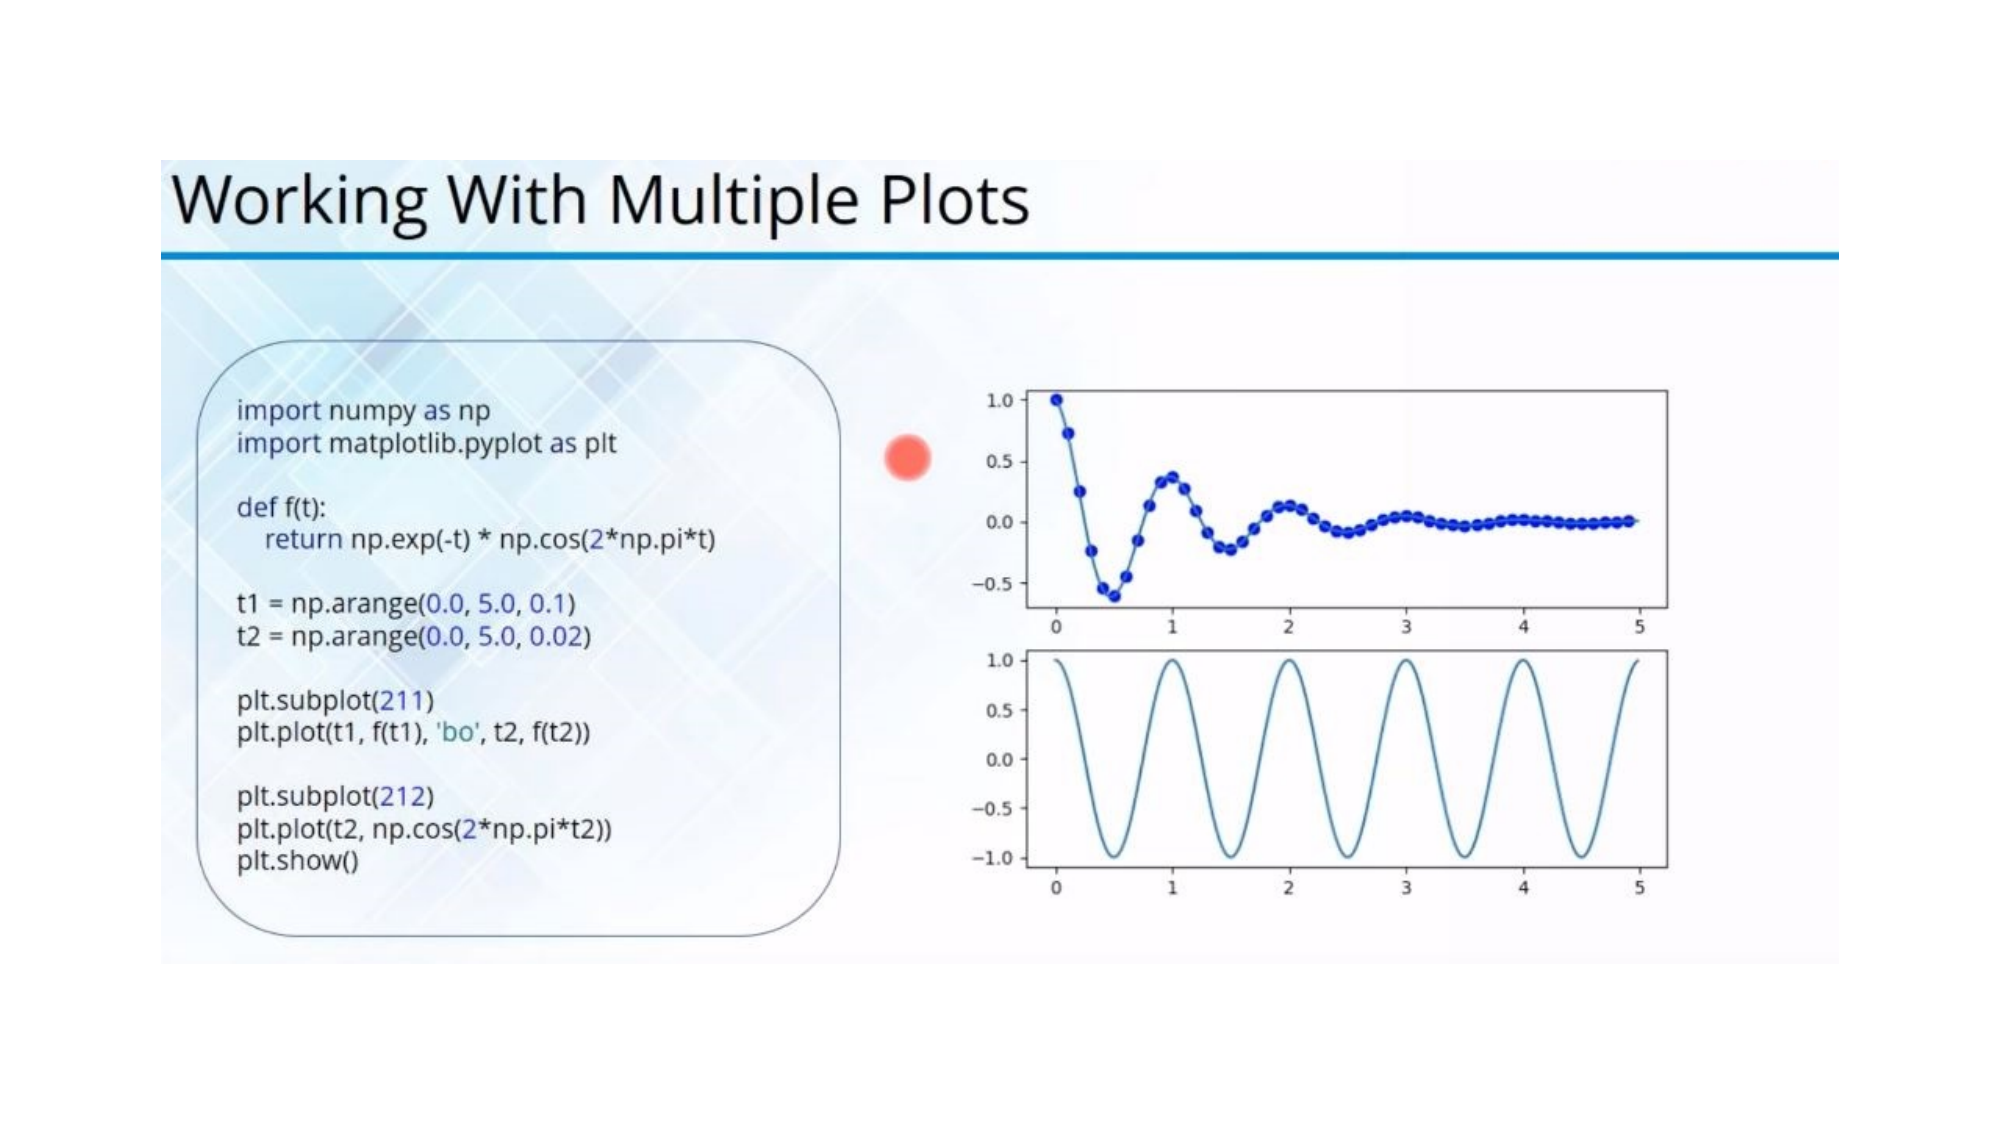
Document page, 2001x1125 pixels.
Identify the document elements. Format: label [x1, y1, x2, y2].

picture [161, 160, 1839, 964]
